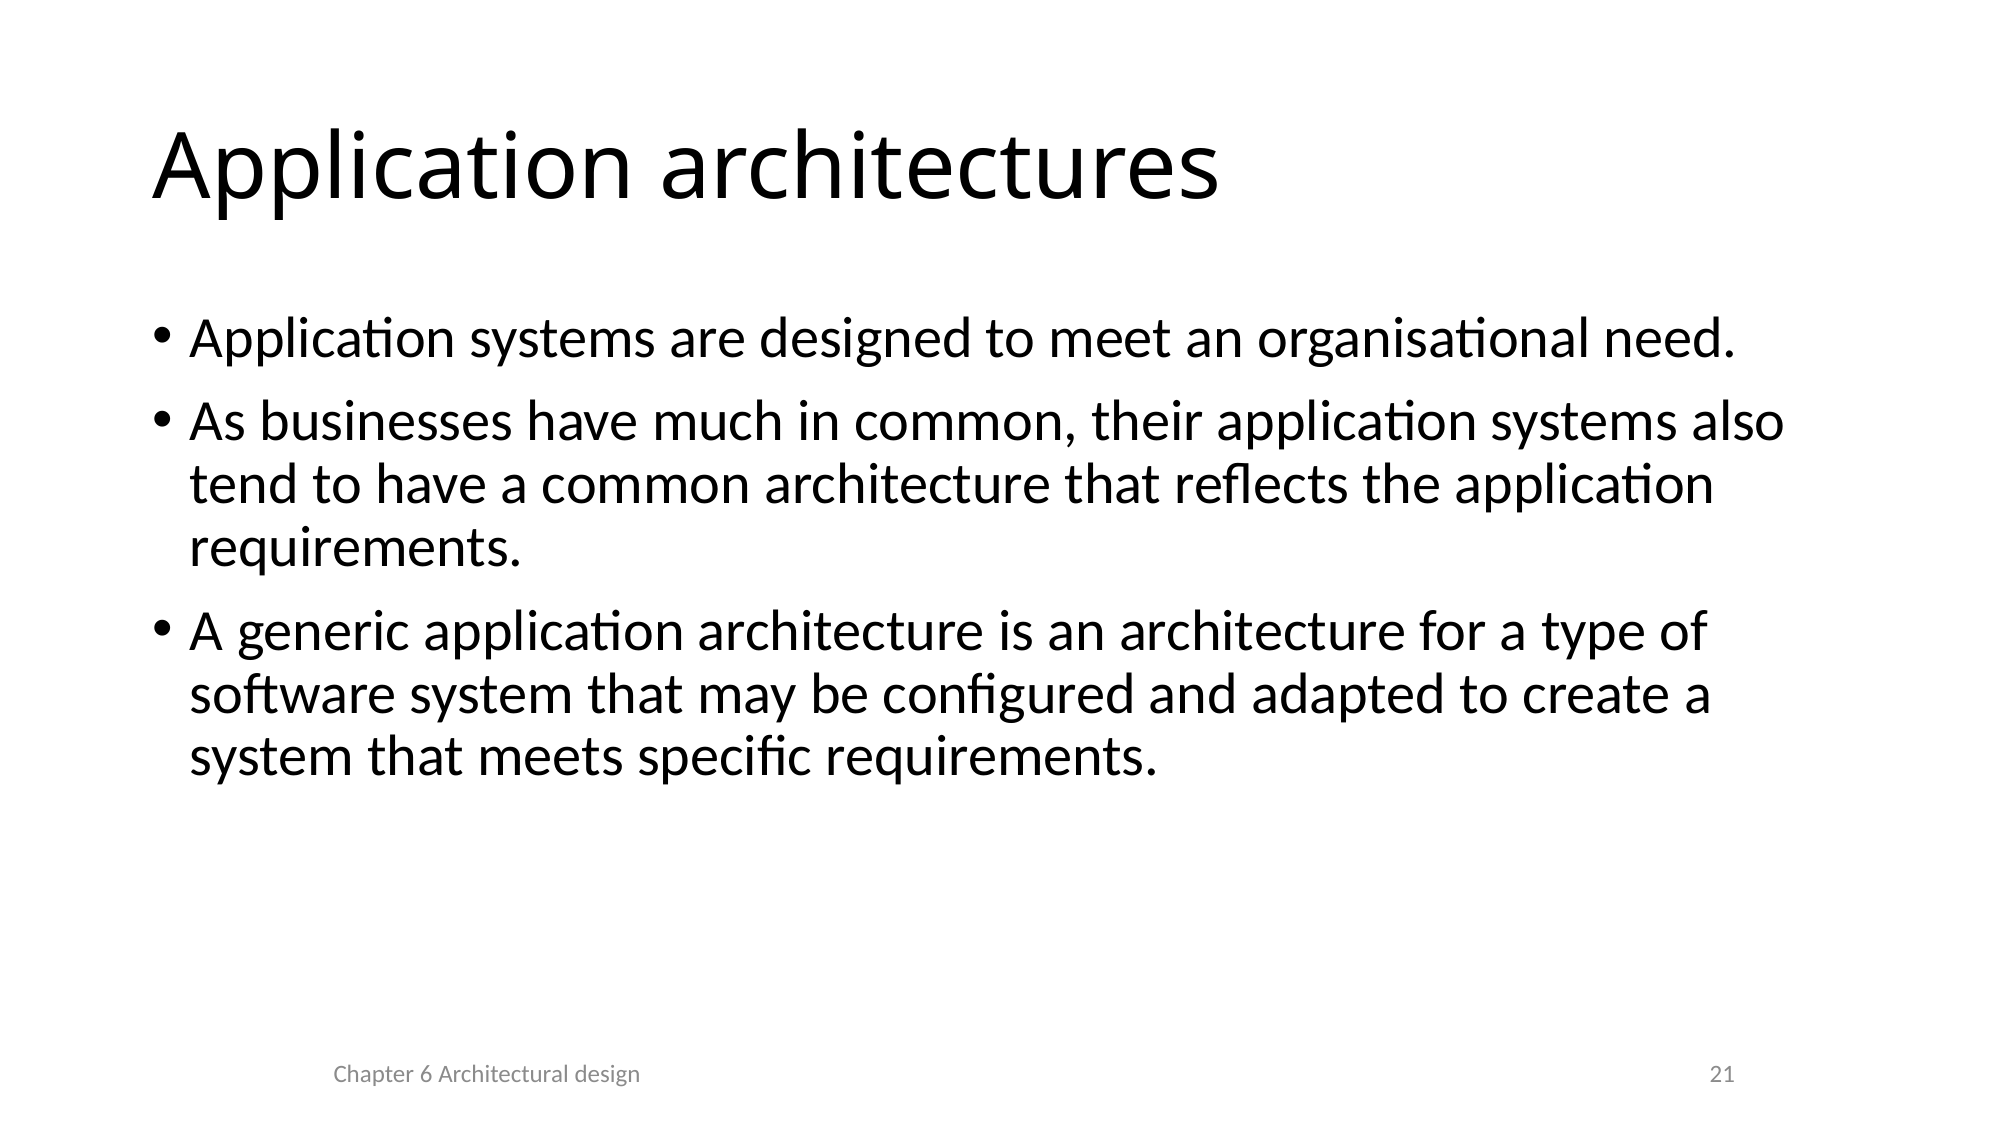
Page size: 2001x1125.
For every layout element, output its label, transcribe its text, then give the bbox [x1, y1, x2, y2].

list Application systems are designed to meet an organisational need. As businesses have much in common, their application systems also tend to have a common architecture that reflects the application requirements. A generic application architecture is an architecture for a type of software system that may be configured and adapted to create a system that meets specific requirements. [137, 299, 1863, 1014]
slide_number 21 [1400, 1042, 1750, 1103]
title Application architectures [137, 59, 1863, 278]
footer Chapter 6 Architectural design [249, 1042, 725, 1103]
